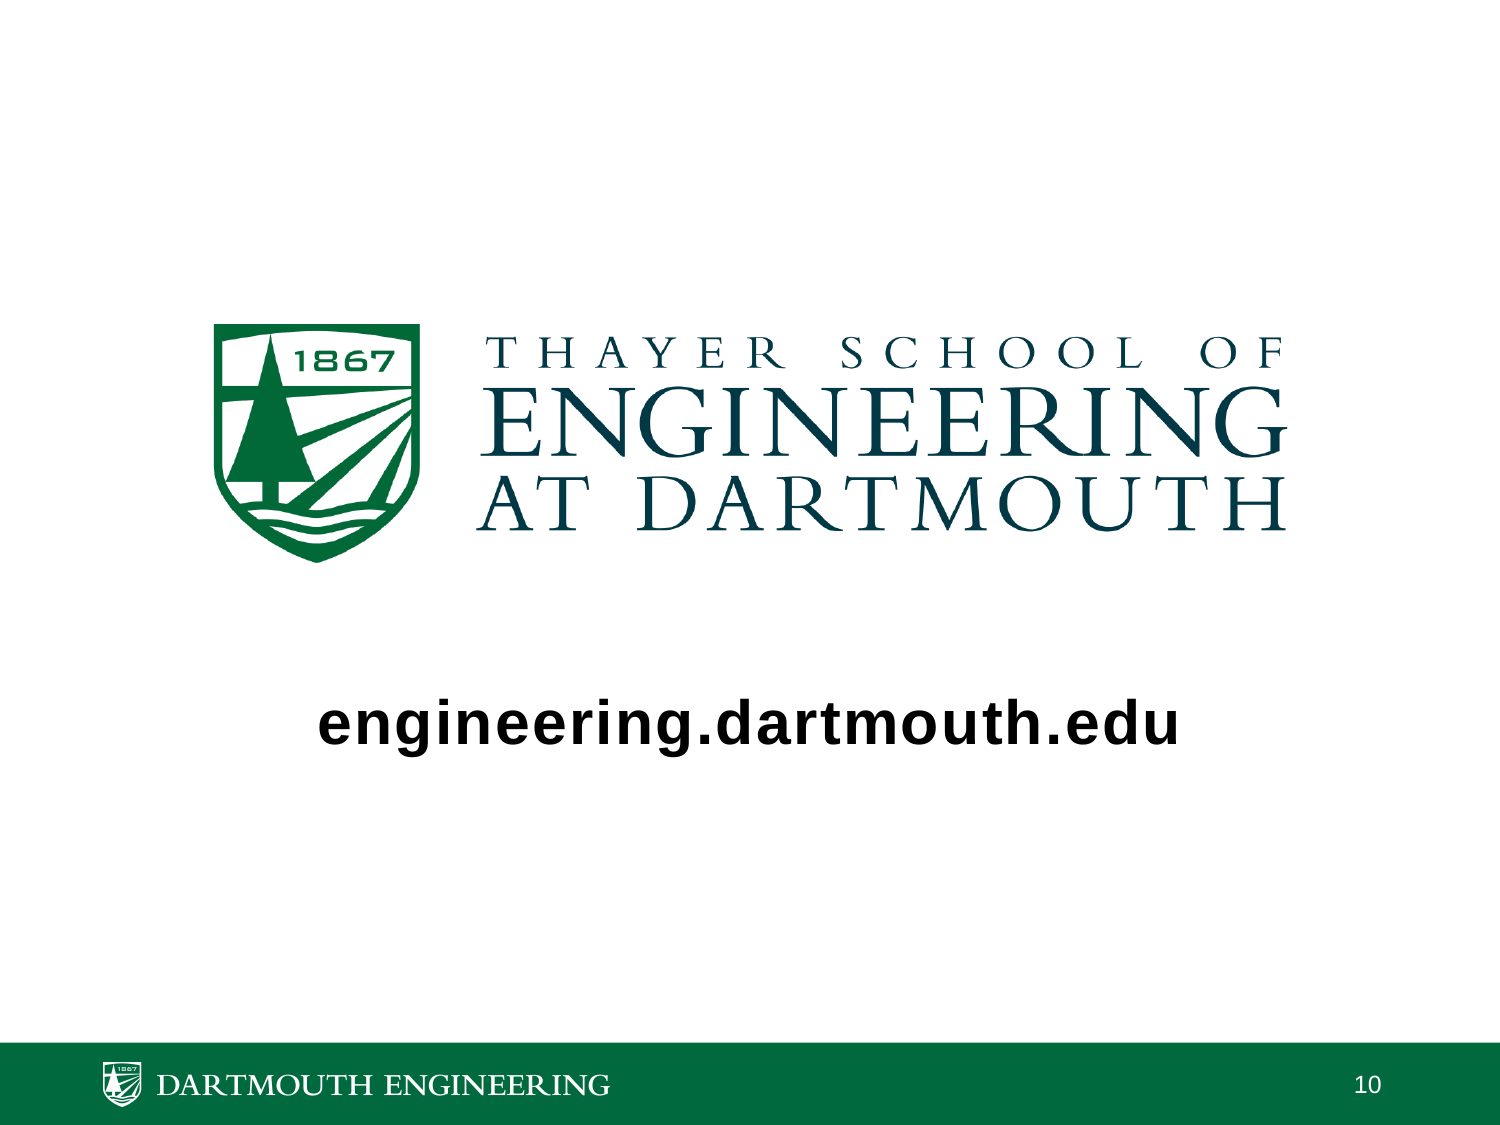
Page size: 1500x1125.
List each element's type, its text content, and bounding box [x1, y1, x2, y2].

picture [103, 1062, 610, 1107]
slide_number 10 [1312, 1054, 1397, 1114]
picture [212, 324, 1288, 563]
